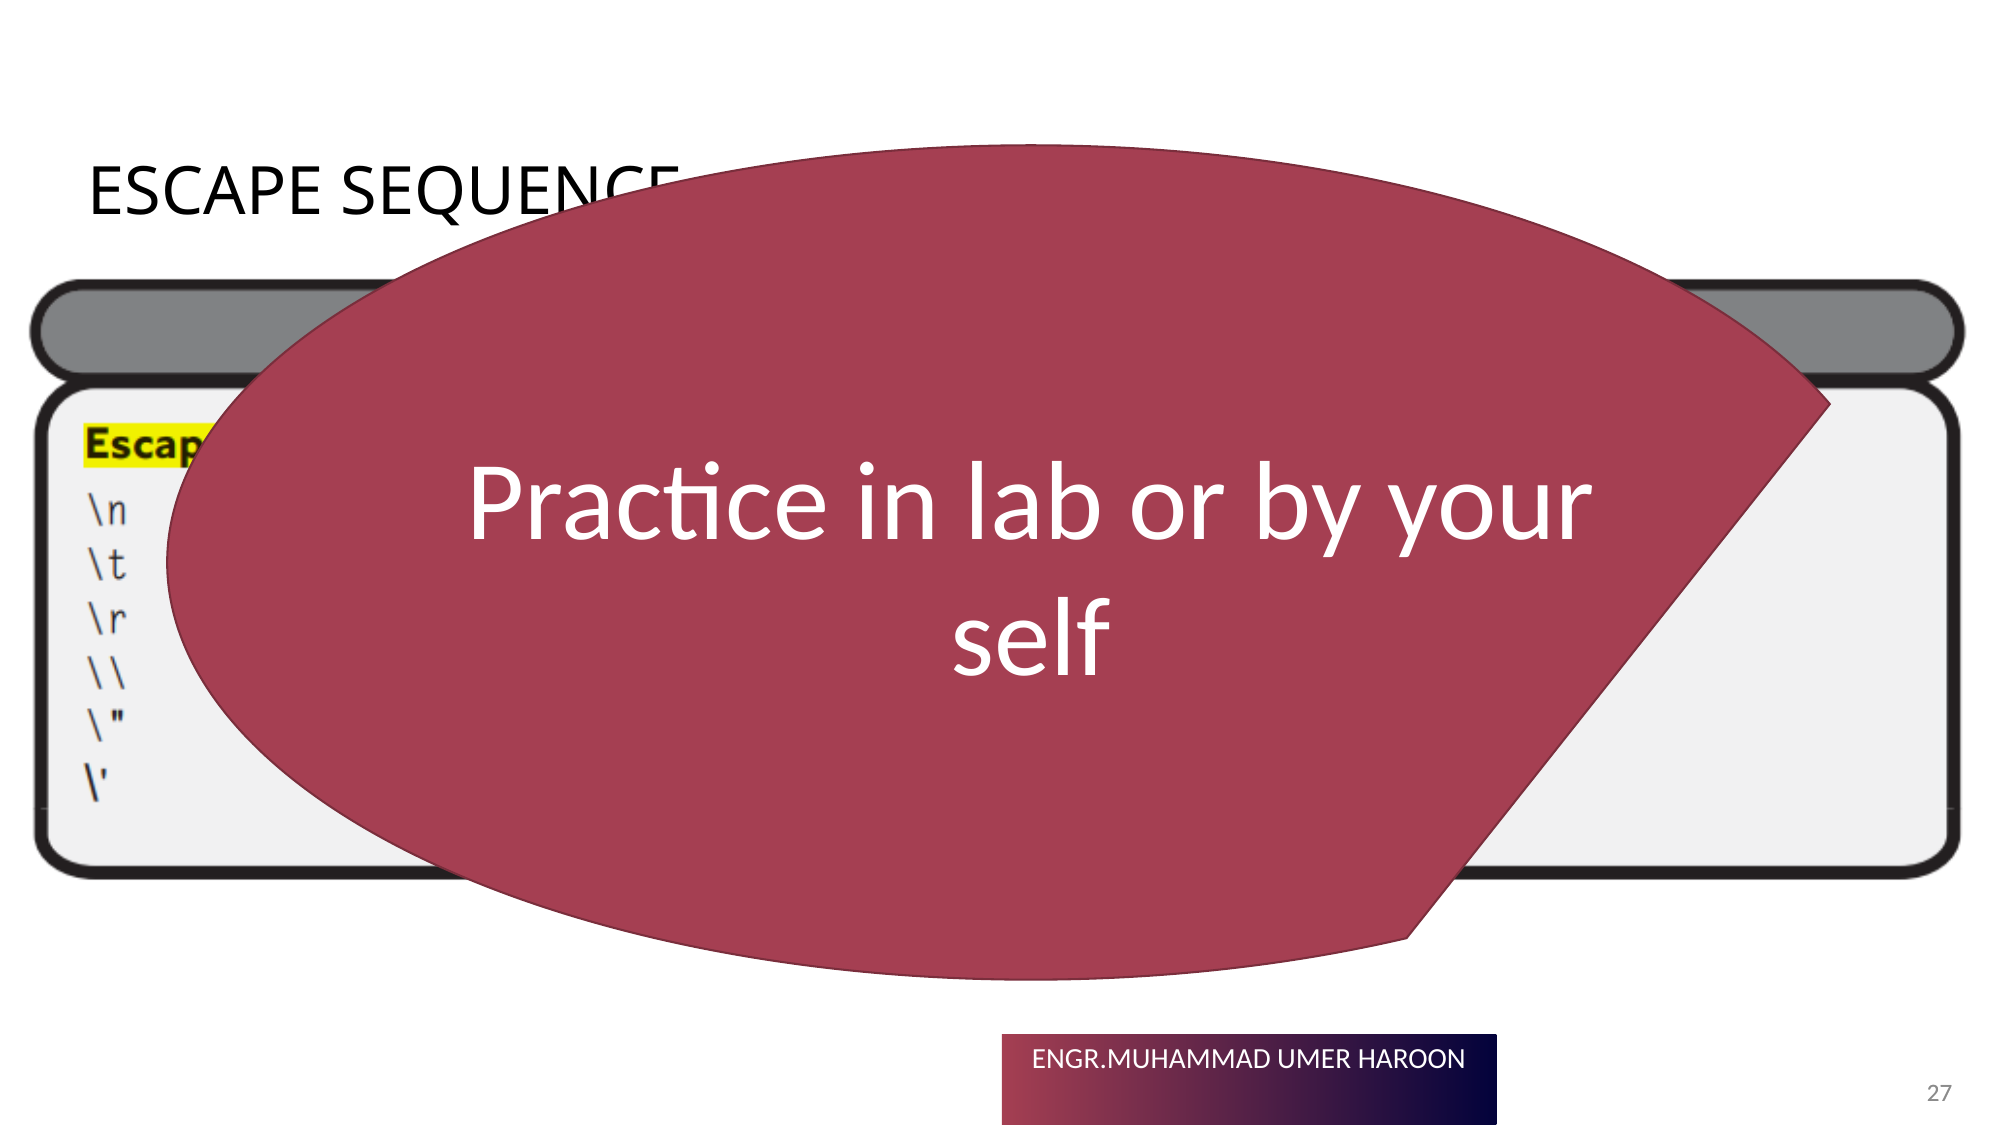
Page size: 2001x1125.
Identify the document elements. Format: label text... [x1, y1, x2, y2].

title ESCAPE SEQUENCE [72, 100, 1968, 246]
text_box Practice in lab or by your self [472, 882, 1453, 981]
picture [18, 272, 1982, 882]
text_box Practice in lab or by your self [408, 144, 1654, 272]
slide_number 27 [1894, 1061, 1968, 1121]
